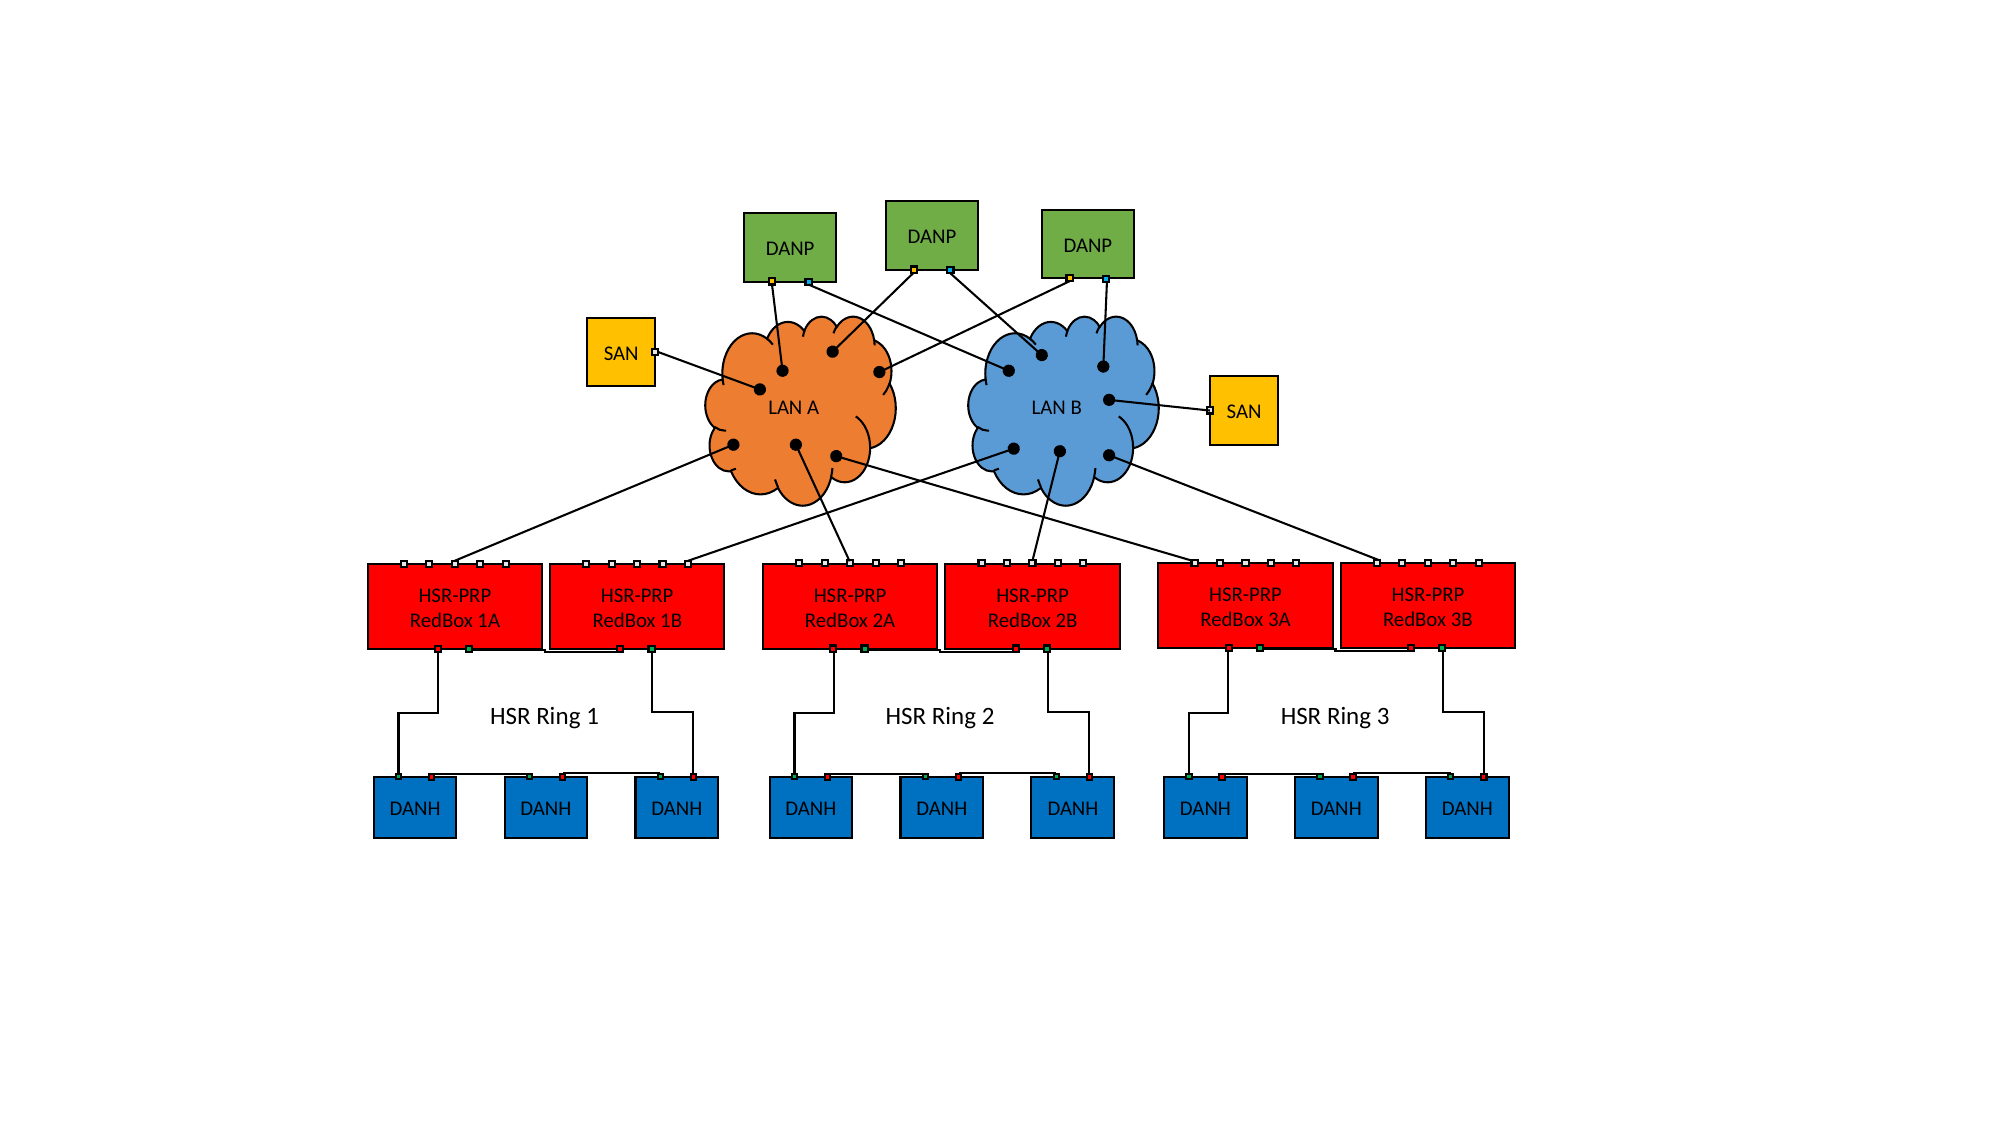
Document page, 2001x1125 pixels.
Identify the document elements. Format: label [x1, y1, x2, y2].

text_box [367, 201, 1516, 839]
